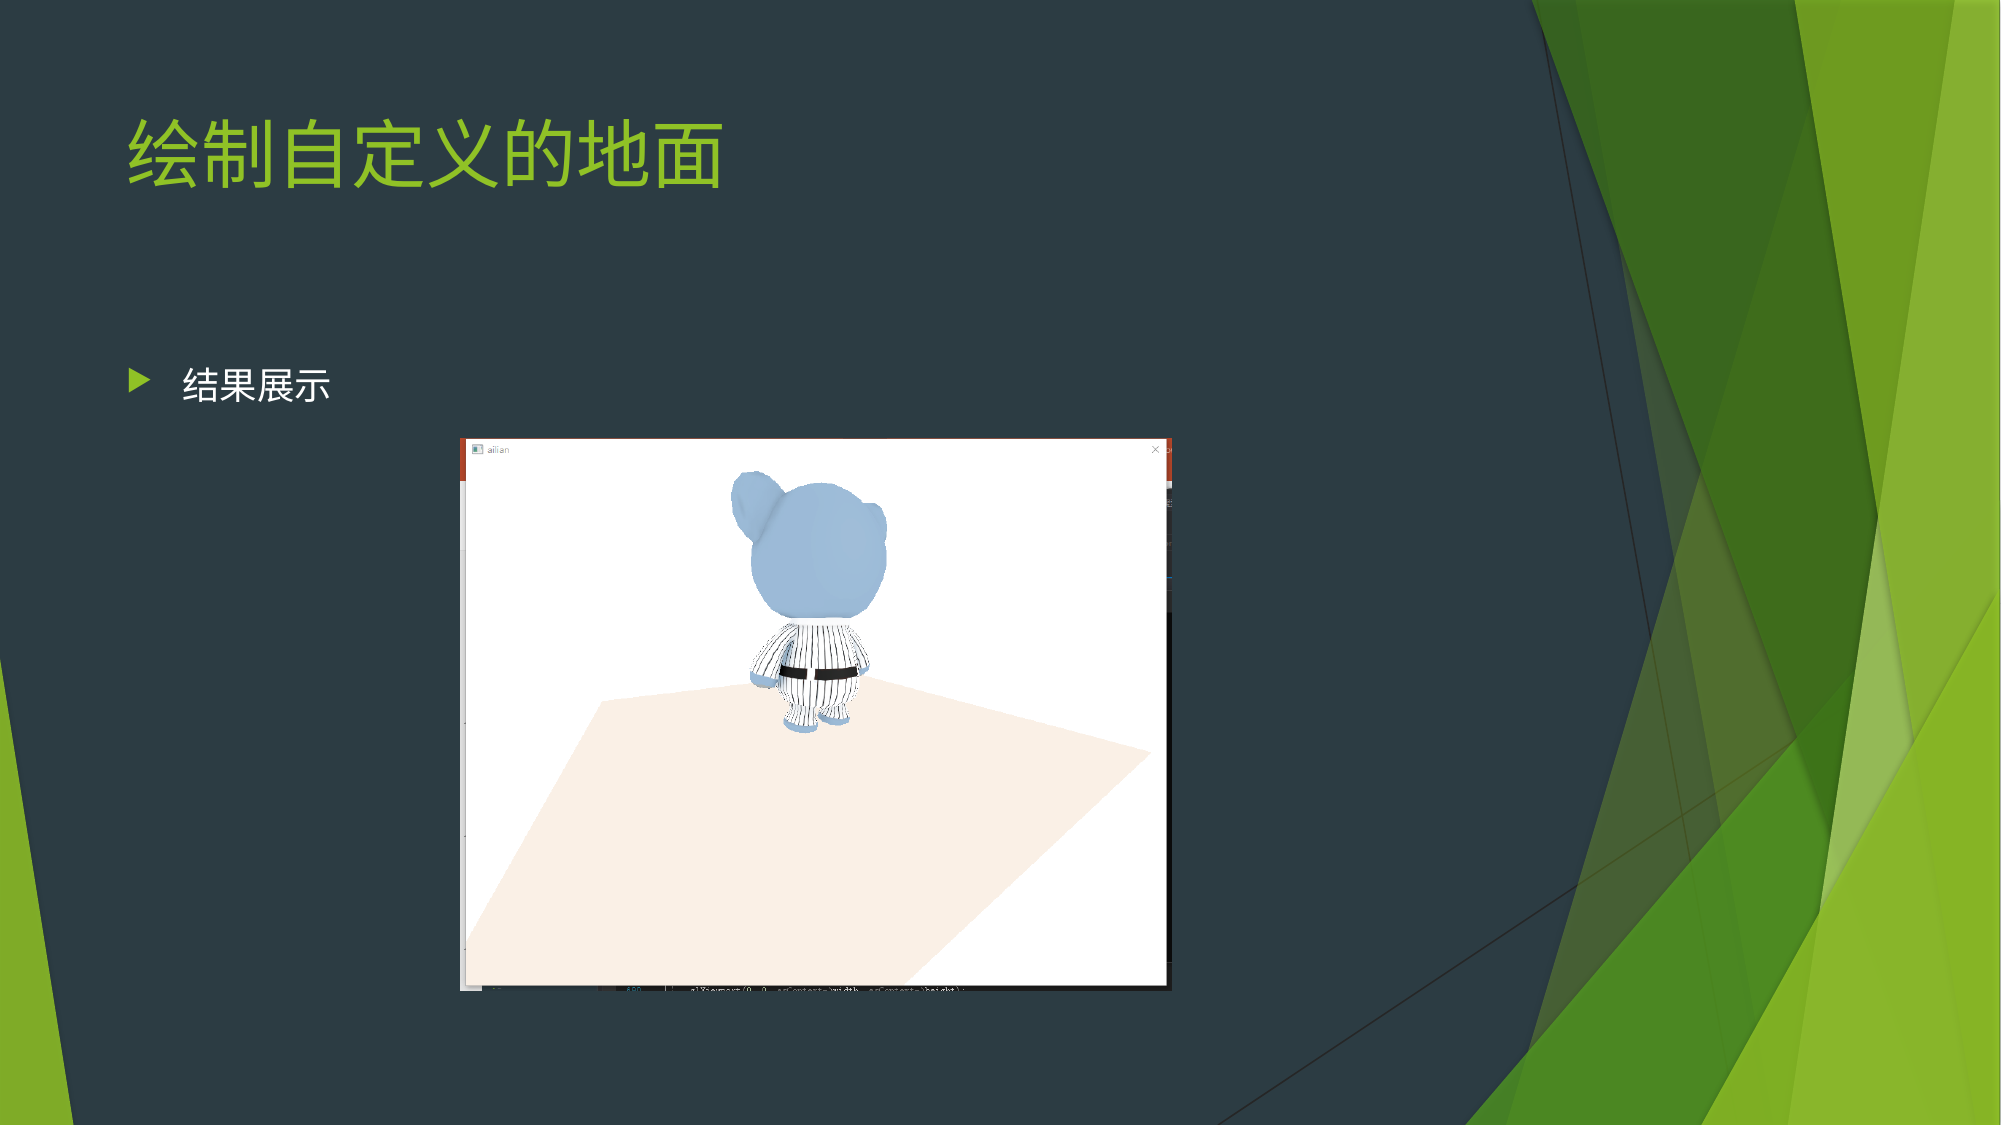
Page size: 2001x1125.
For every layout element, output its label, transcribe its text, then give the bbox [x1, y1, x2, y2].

title 绘制自定义的地面 [111, 99, 1522, 317]
picture [460, 437, 1173, 992]
list 结果展示 [111, 354, 1522, 992]
